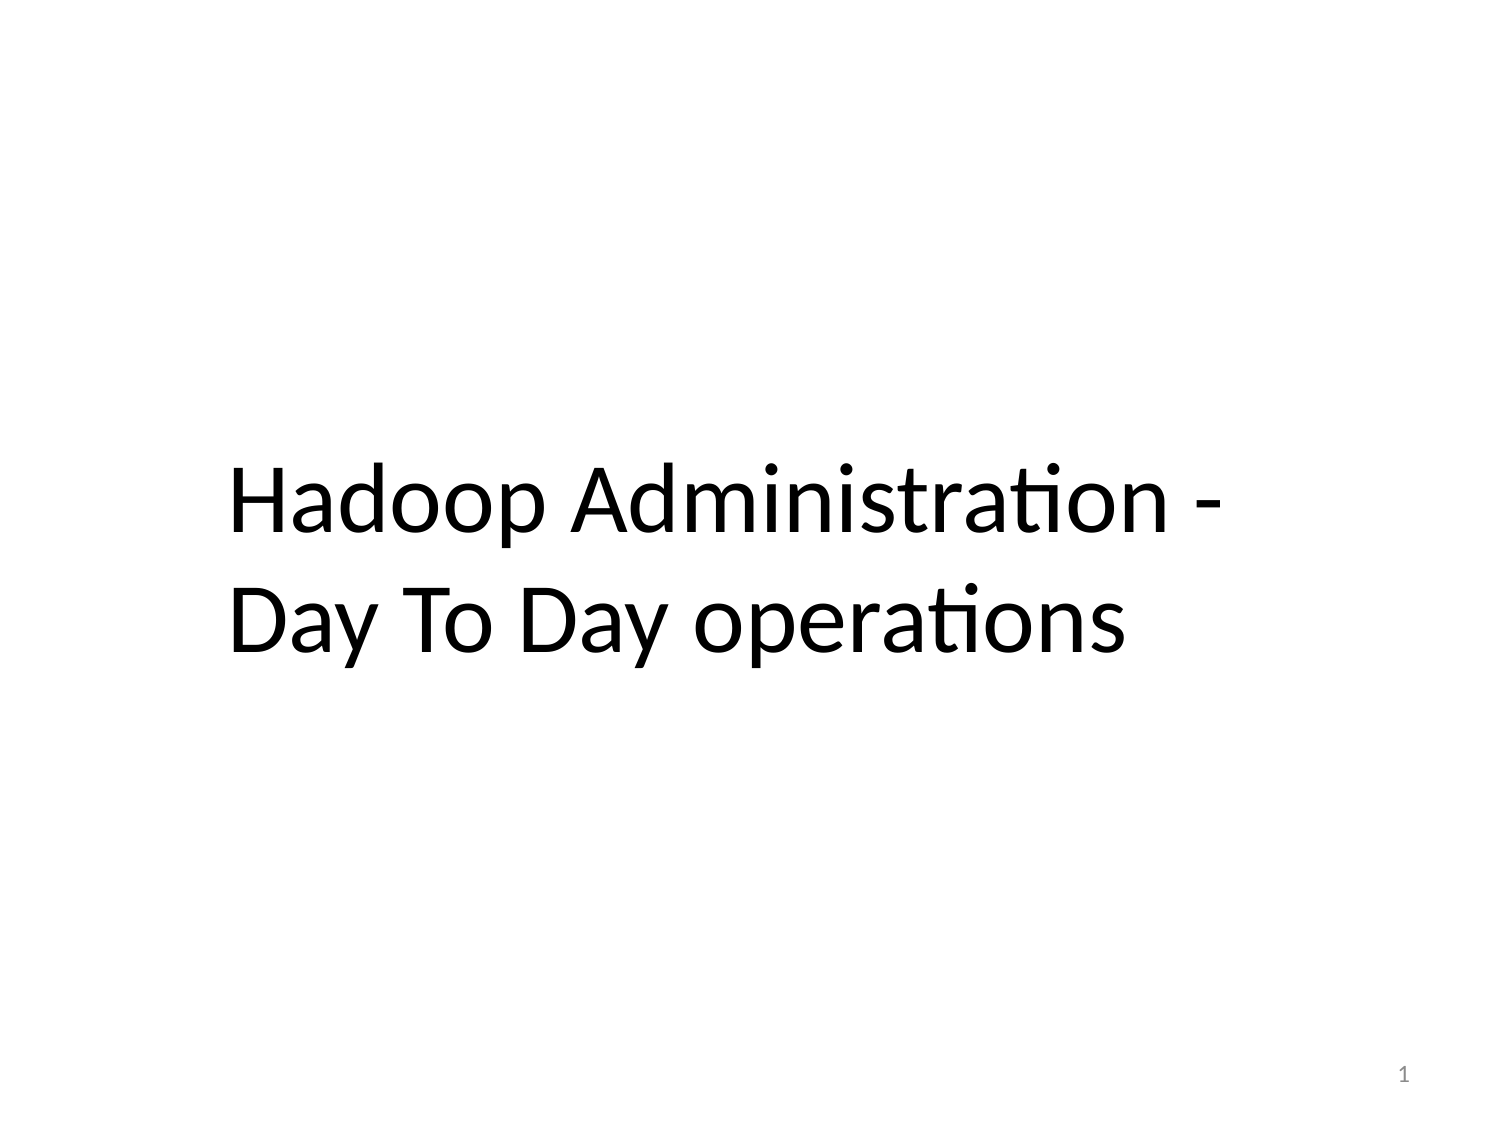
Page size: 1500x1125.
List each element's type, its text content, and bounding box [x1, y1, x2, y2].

text_box Hadoop Administration -Day To Day operations [212, 424, 1288, 680]
slide_number 1 [1074, 1042, 1425, 1103]
